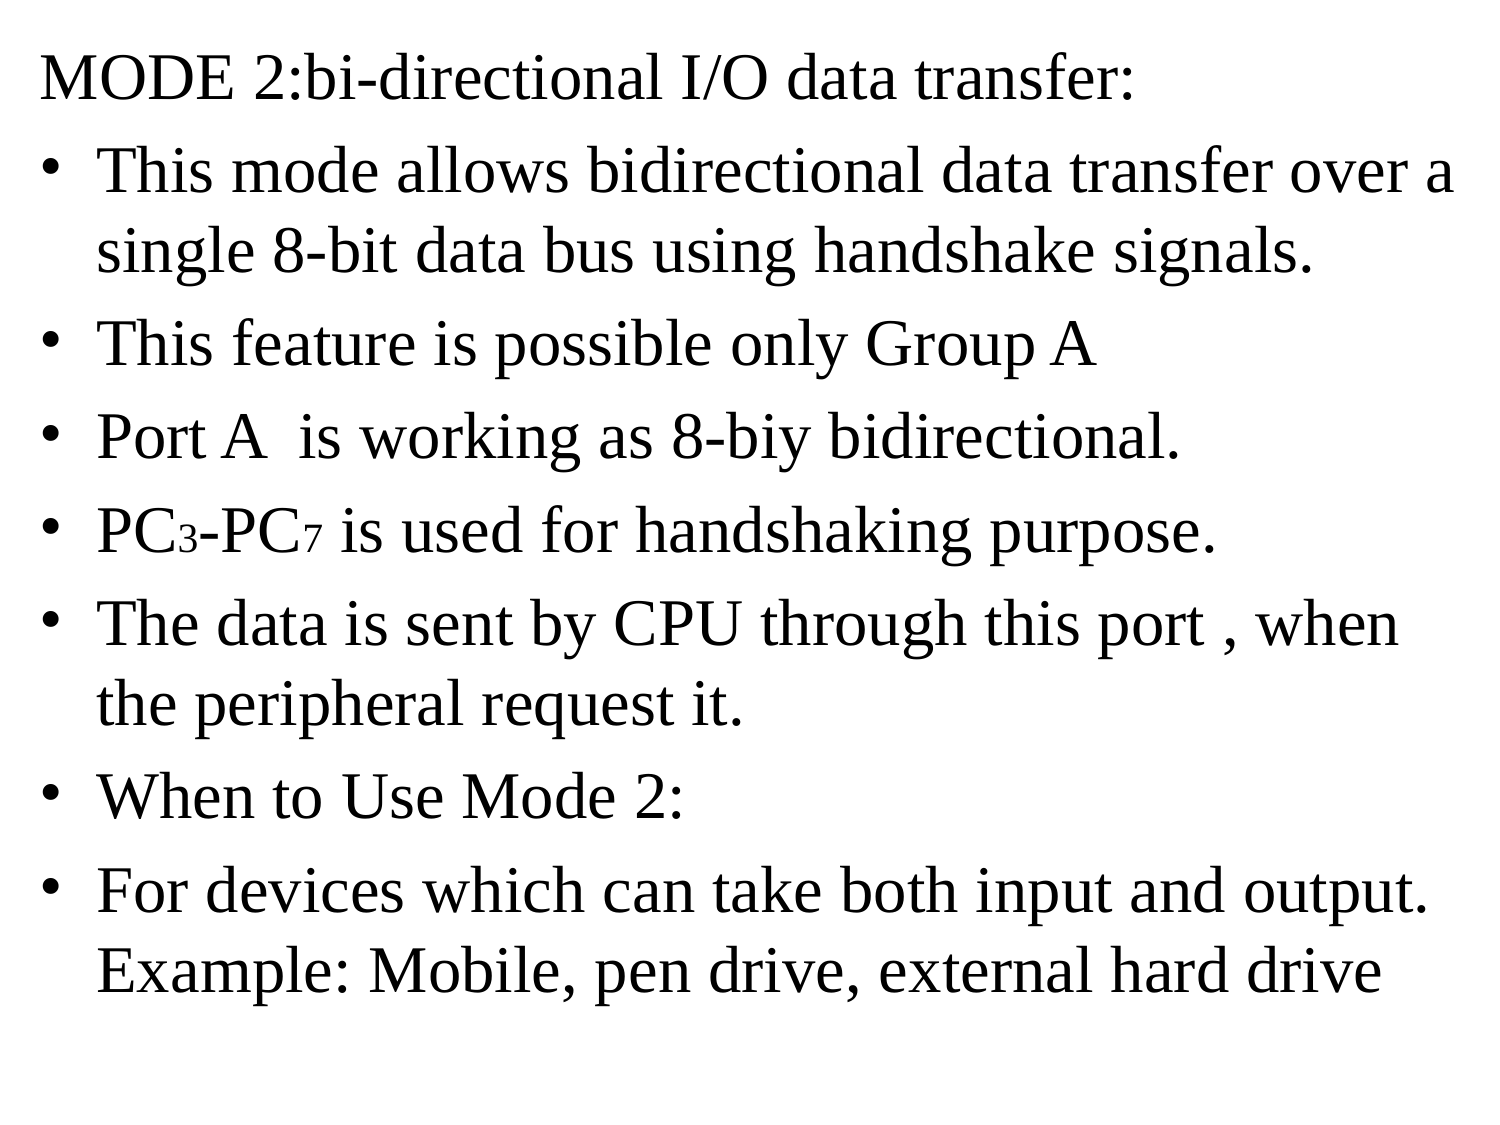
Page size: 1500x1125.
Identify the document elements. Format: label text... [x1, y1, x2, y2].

list MODE 2:bi-directional I/O data transfer: This mode allows bidirectional data transfer over a single 8-bit data bus using handshake signals. This feature is possible only Group A Port A is working as 8-biy bidirectional. PC3-PC7 is used for handshaking purpose. The data is sent by CPU through this port , when the peripheral request it. When to Use Mode 2: For devices which can take both input and output. Example: Mobile, pen drive, external hard drive [24, 24, 1475, 1100]
